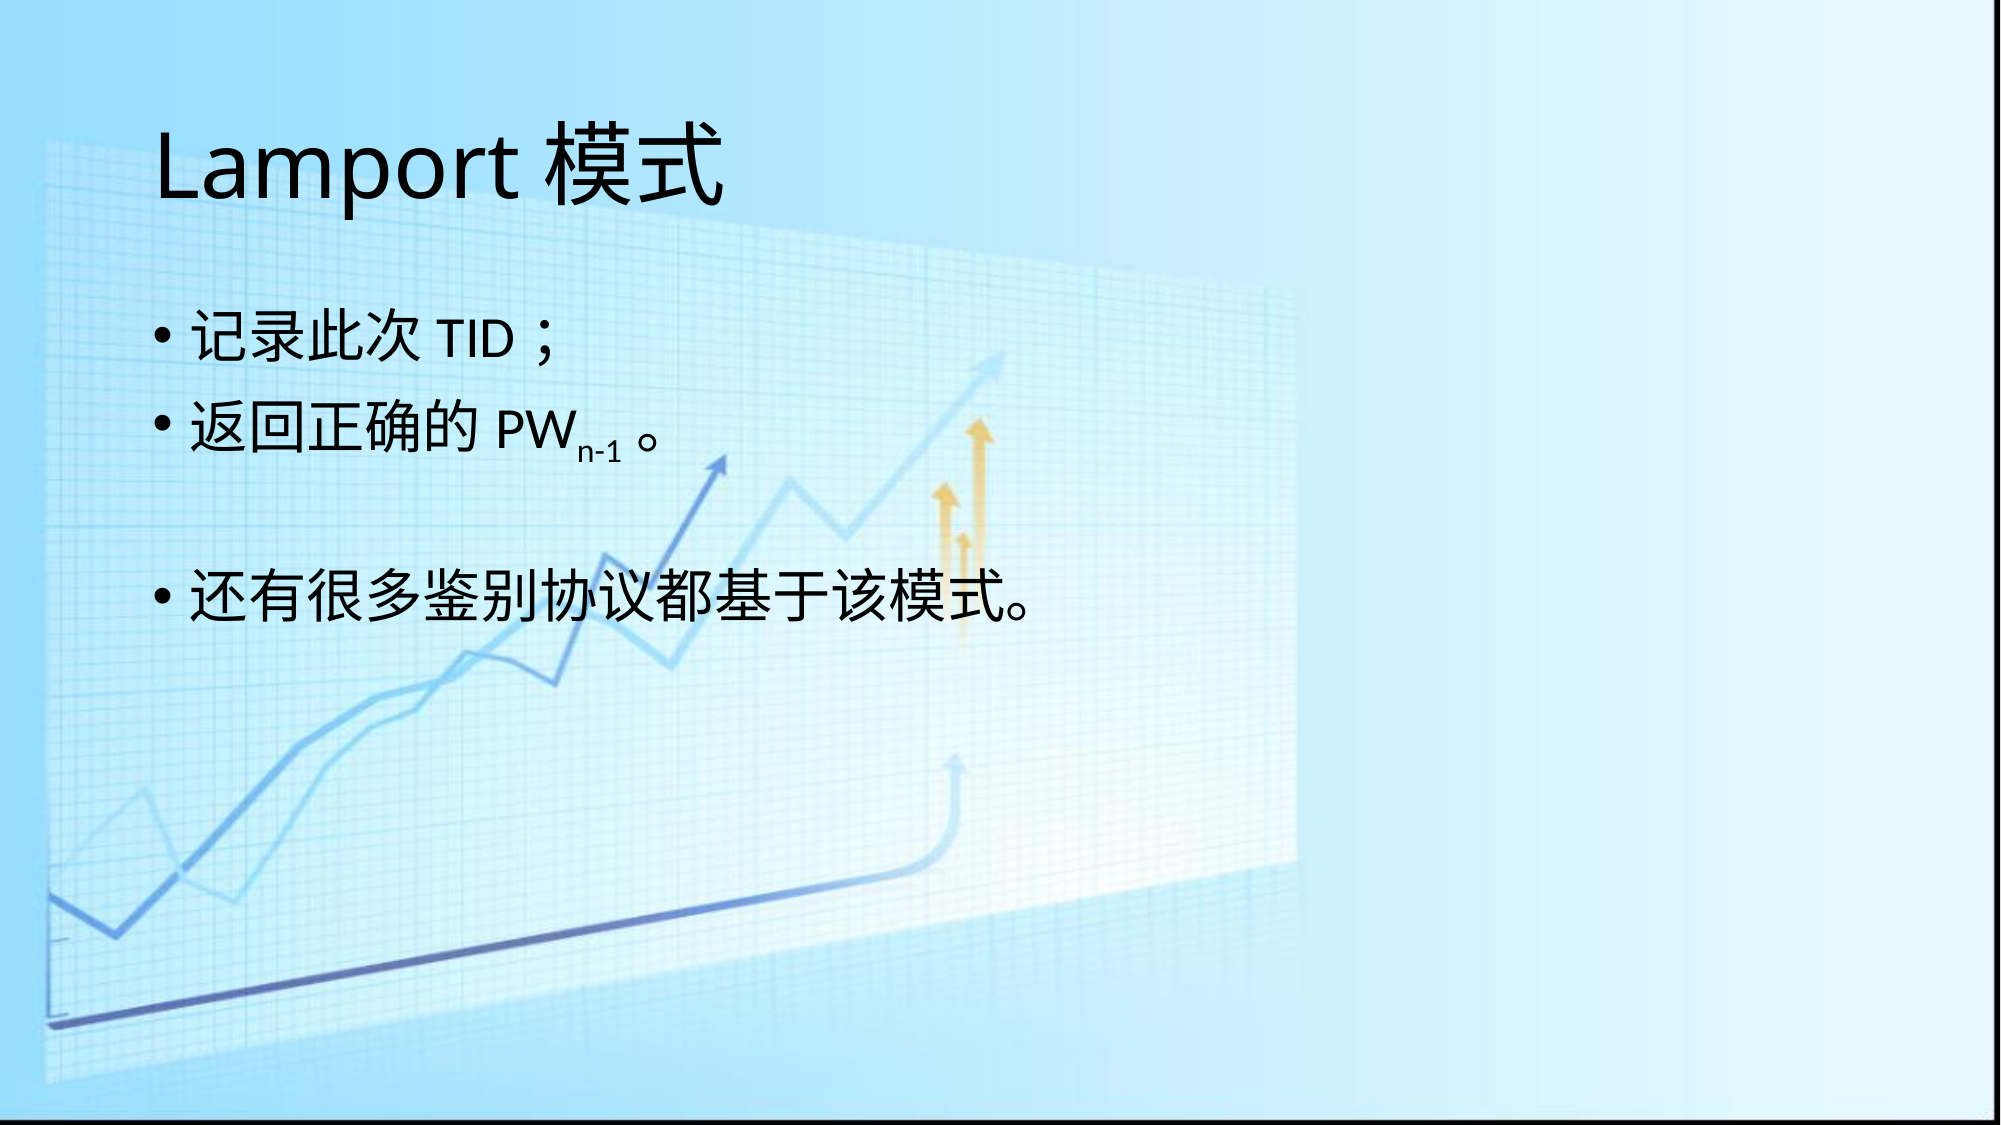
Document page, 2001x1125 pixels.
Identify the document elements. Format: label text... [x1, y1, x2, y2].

list 记录此次TID； 返回正确的PWn-1。 还有很多鉴别协议都基于该模式。 [137, 299, 1863, 1014]
title Lamport模式 [137, 59, 1863, 278]
picture [0, 0, 2001, 1125]
